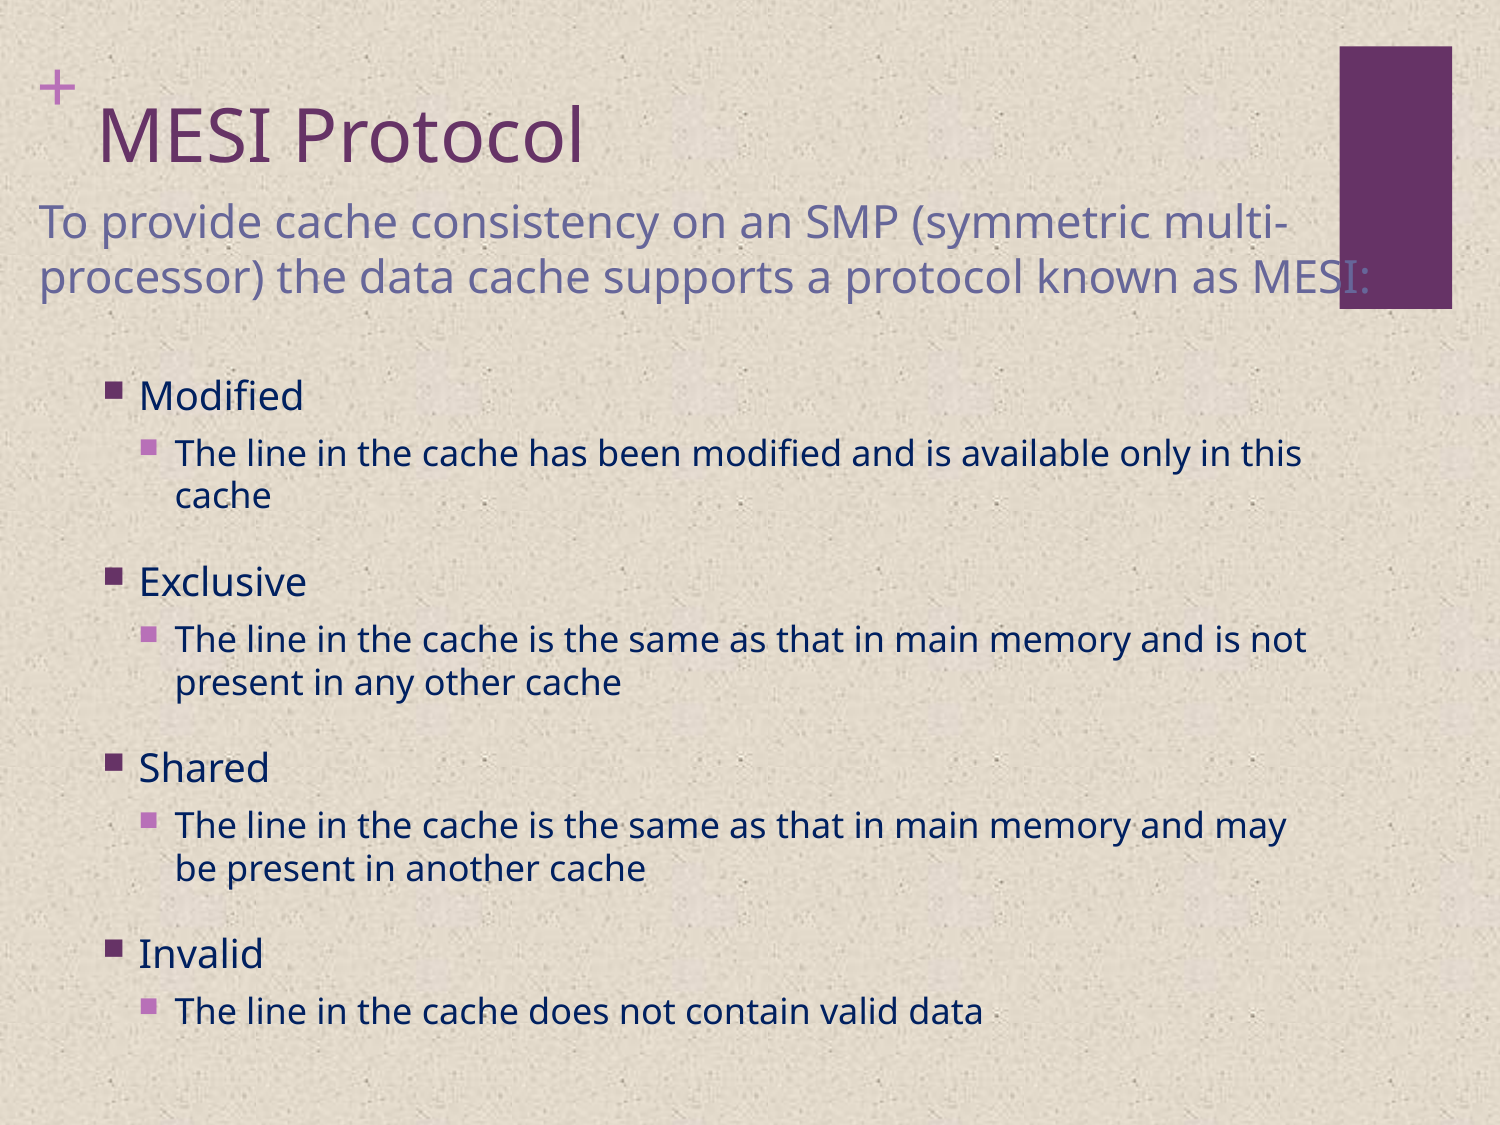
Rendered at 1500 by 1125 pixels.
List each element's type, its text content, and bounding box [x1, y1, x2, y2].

picture [0, 0, 1500, 1125]
title MESI Protocol [81, 22, 1322, 185]
list Modified The line in the cache has been modified and is available only in this cache Exclusive The line in the cache is the same as that in main memory and is not present in any other cache Shared The line in the cache is the same as that in main memory and may be present in another cache Invalid The line in the cache does not contain valid data [87, 362, 1328, 1043]
list To provide cache consistency on an SMP (symmetric multi-processor) the data cache supports a protocol known as MESI: [23, 185, 1395, 325]
